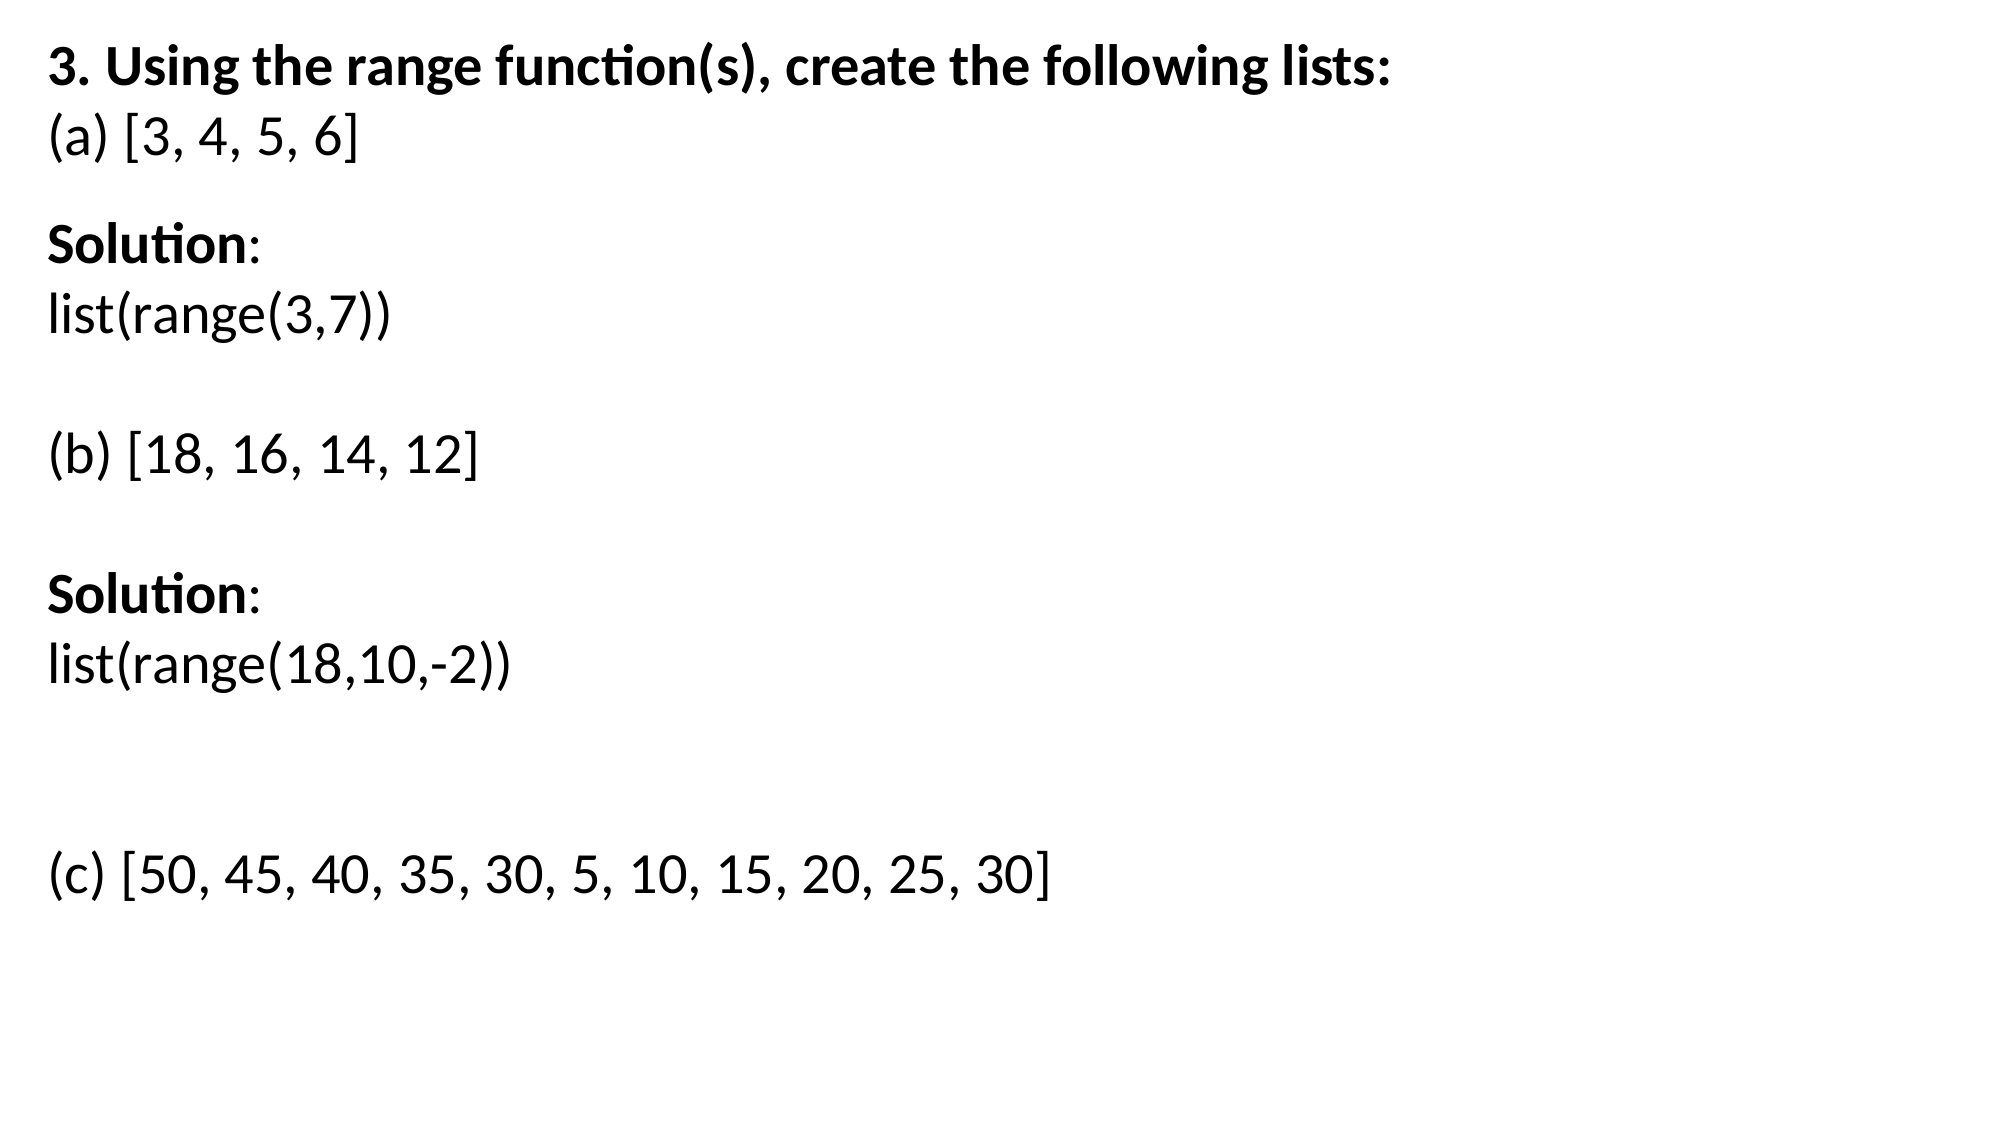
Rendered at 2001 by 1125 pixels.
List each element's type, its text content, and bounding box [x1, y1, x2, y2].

text_box Solution: list(range(3,7)) (b) [18, 16, 14, 12] Solution: list(range(18,10,-2)) (c) [50, 45, 40, 35, 30, 5, 10, 15, 20, 25, 30] [32, 197, 1477, 983]
text_box 3. Using the range function(s), create the following lists: (a) [3, 4, 5, 6] [32, 19, 2000, 175]
